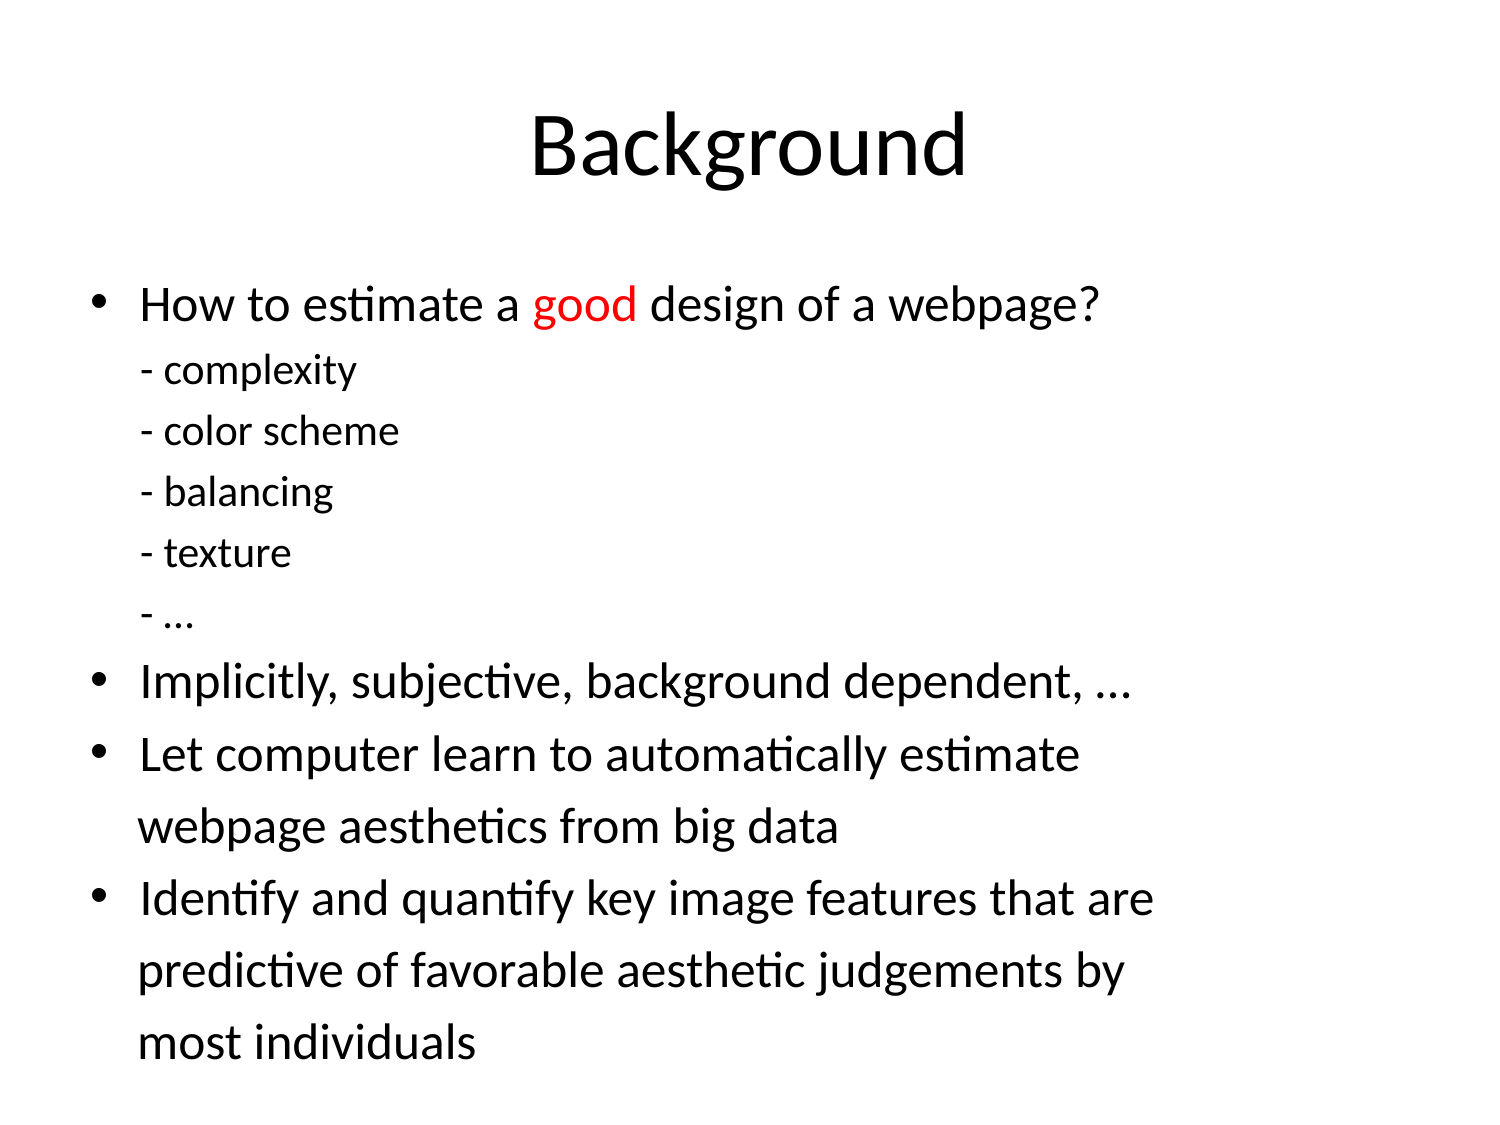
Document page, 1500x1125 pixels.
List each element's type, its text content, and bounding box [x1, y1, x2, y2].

list How to estimate a good design of a webpage? - complexity - color scheme - balancing - texture - … Implicitly, subjective, background dependent, … Let computer learn to automatically estimate webpage aesthetics from big data Identify and quantify key image features that are predictive of favorable aesthetic judgements by most individuals [75, 262, 1500, 1088]
title Background [75, 45, 1425, 233]
